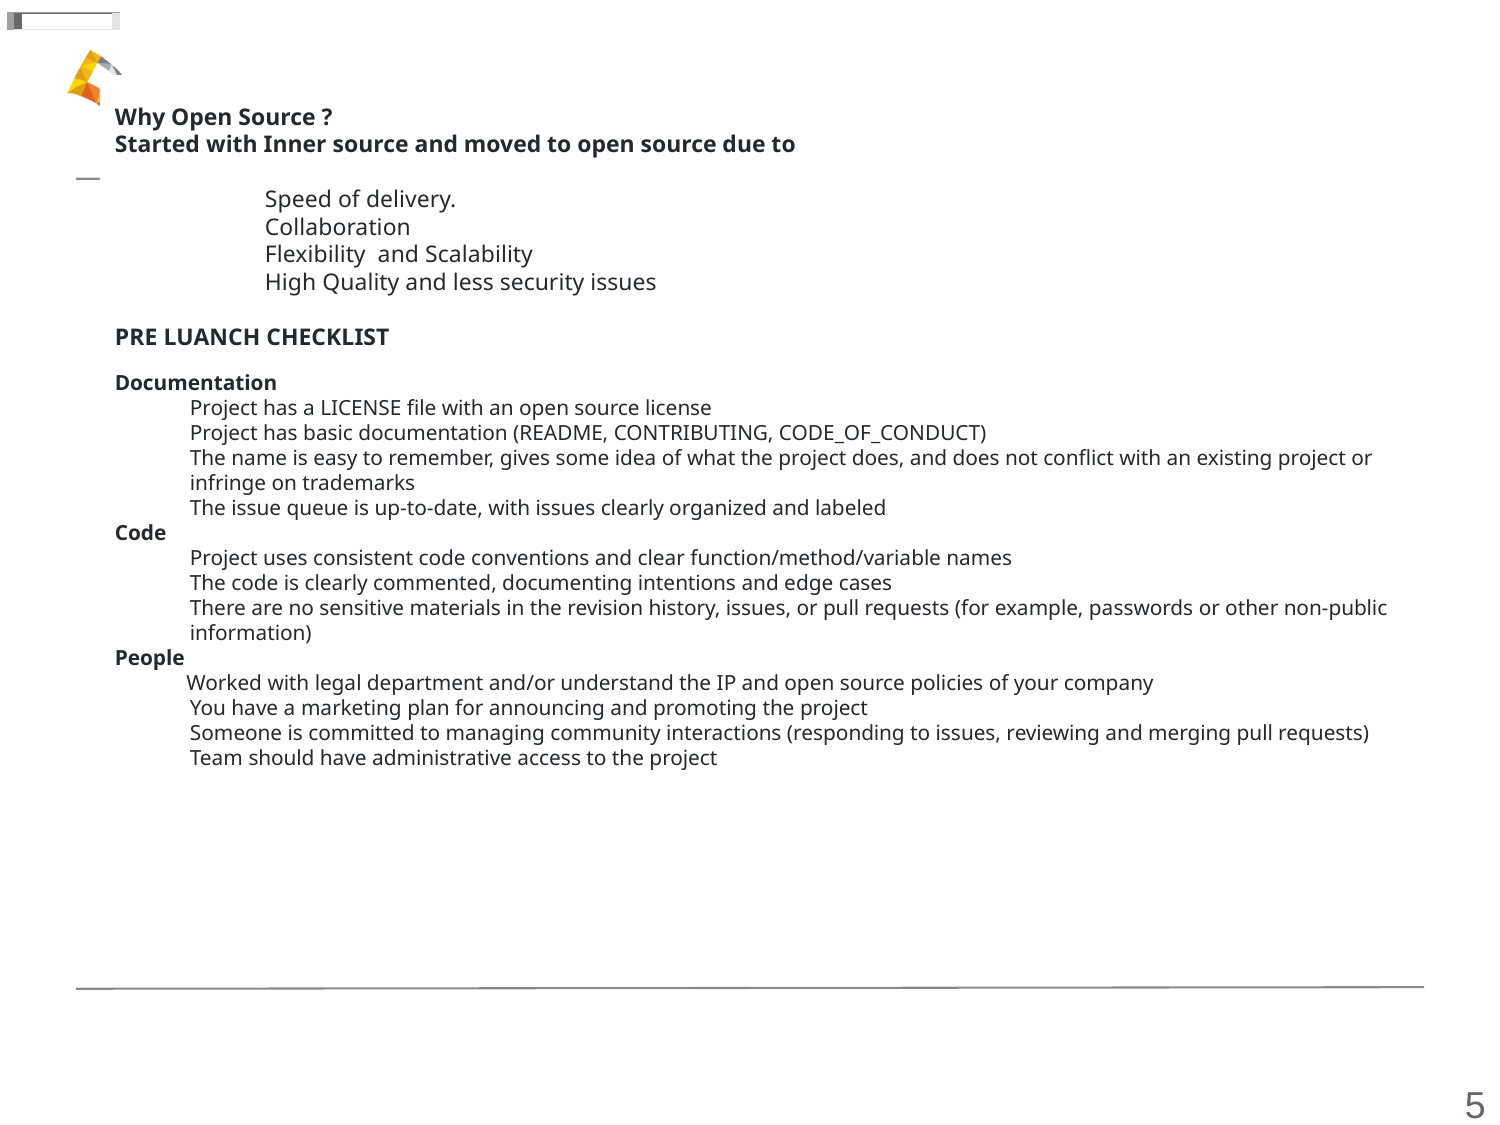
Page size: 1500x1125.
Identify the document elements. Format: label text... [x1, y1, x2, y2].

picture [67, 50, 316, 126]
slide_number 5 [1449, 1073, 1500, 1099]
text_box Why Open Source ? Started with Inner source and moved to open source due to Speed of delivery. Collaboration Flexibility and Scalability High Quality and less security issues PRE LUANCH CHECKLIST Documentation Project has a LICENSE file with an open source license Project has basic documentation (README, CONTRIBUTING, CODE_OF_CONDUCT) The name is easy to remember, gives some idea of what the project does, and does not conflict with an existing project or infringe on trademarks The issue queue is up-to-date, with issues clearly organized and labeled Code Project uses consistent code conventions and clear function/method/variable names The code is clearly commented, documenting intentions and edge cases There are no sensitive materials in the revision history, issues, or pull requests (for example, passwords or other non-public information) People Worked with legal department and/or understand the IP and open source policies of your company You have a marketing plan for announcing and promoting the project Someone is committed to managing community interactions (responding to issues, reviewing and merging pull requests) Team should have administrative access to the project [99, 75, 1425, 951]
